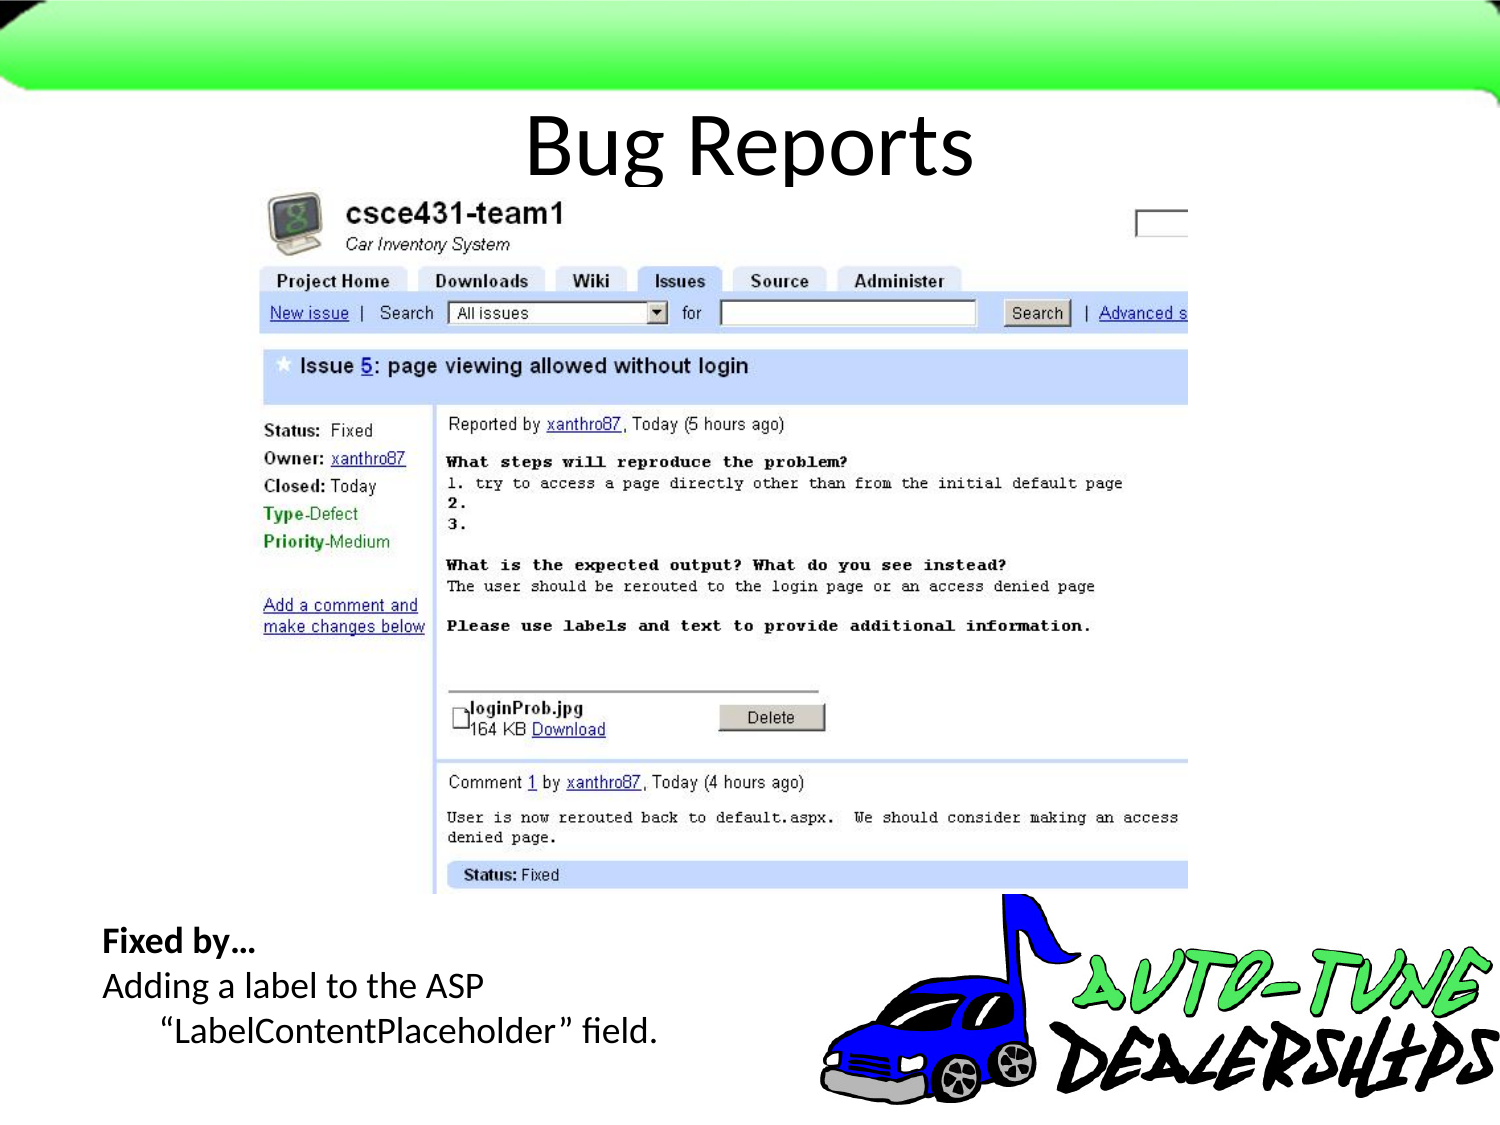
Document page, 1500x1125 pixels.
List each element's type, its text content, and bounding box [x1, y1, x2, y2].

picture [249, 187, 1500, 1125]
text_box Fixed by… Adding a label to the ASP “LabelContentPlaceholder” field. [87, 863, 807, 1059]
picture [0, 0, 1500, 108]
title Bug Reports [75, 117, 1425, 233]
